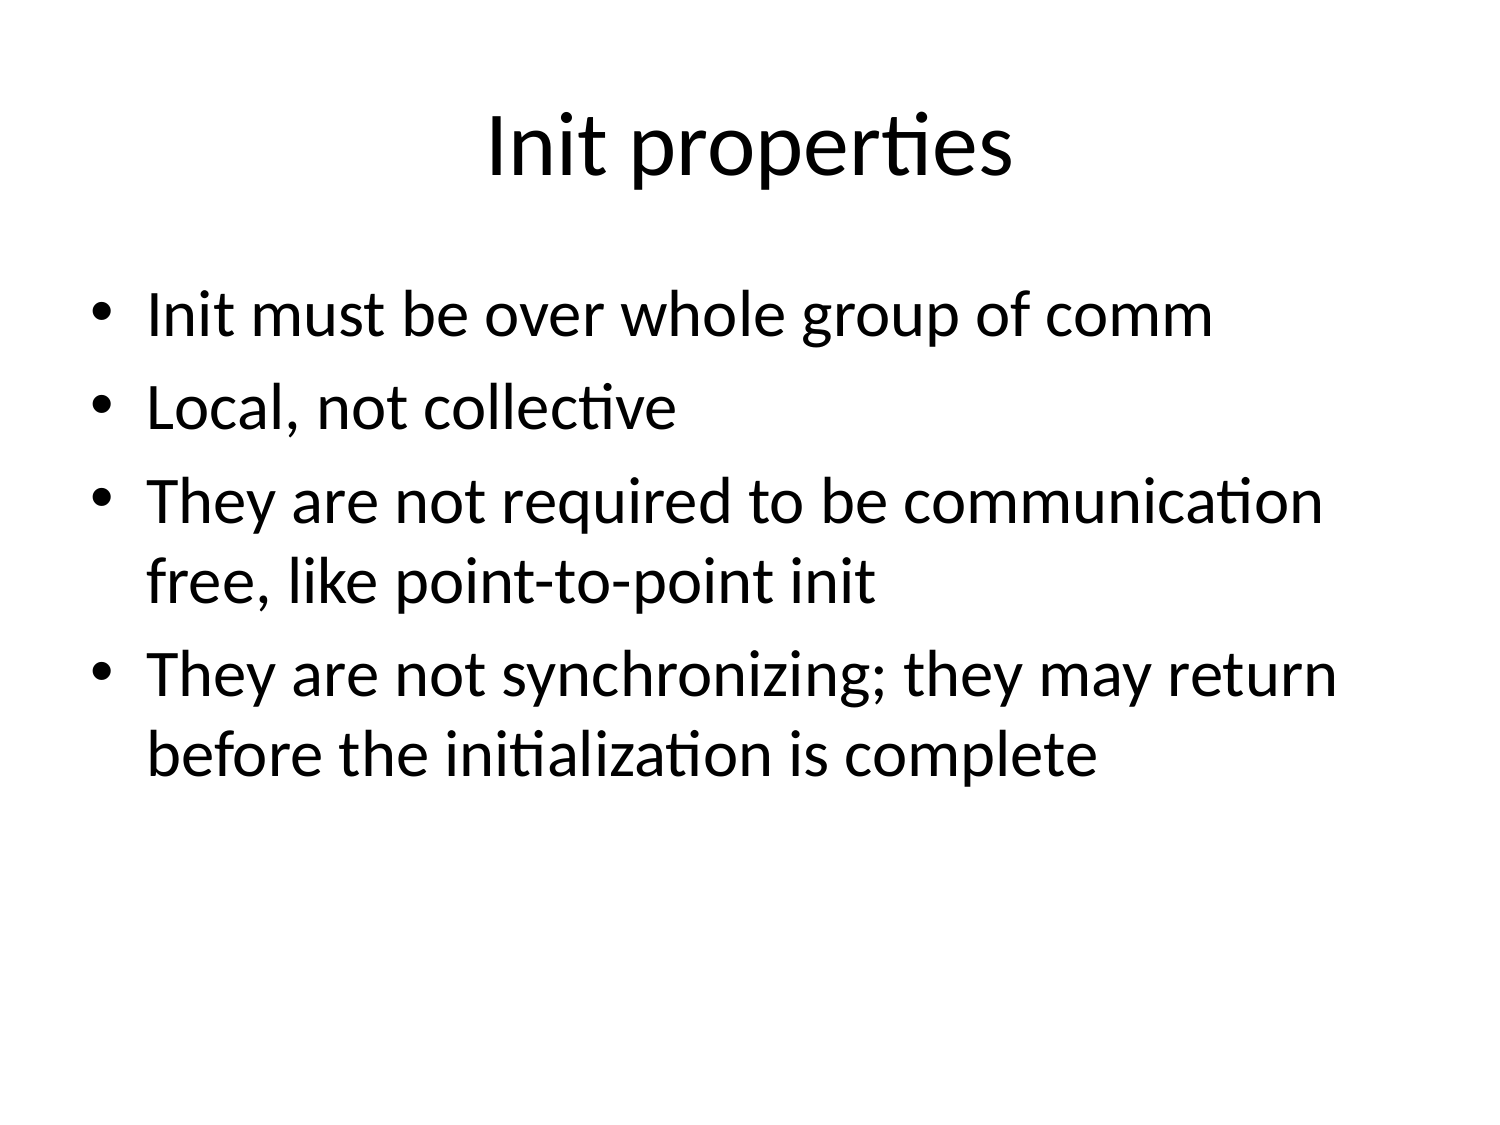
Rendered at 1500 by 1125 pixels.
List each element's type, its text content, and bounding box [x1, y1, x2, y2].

title Init properties [75, 45, 1425, 233]
list Init must be over whole group of comm Local, not collective They are not required to be communication free, like point-to-point init They are not synchronizing; they may return before the initialization is complete [75, 262, 1425, 1005]
